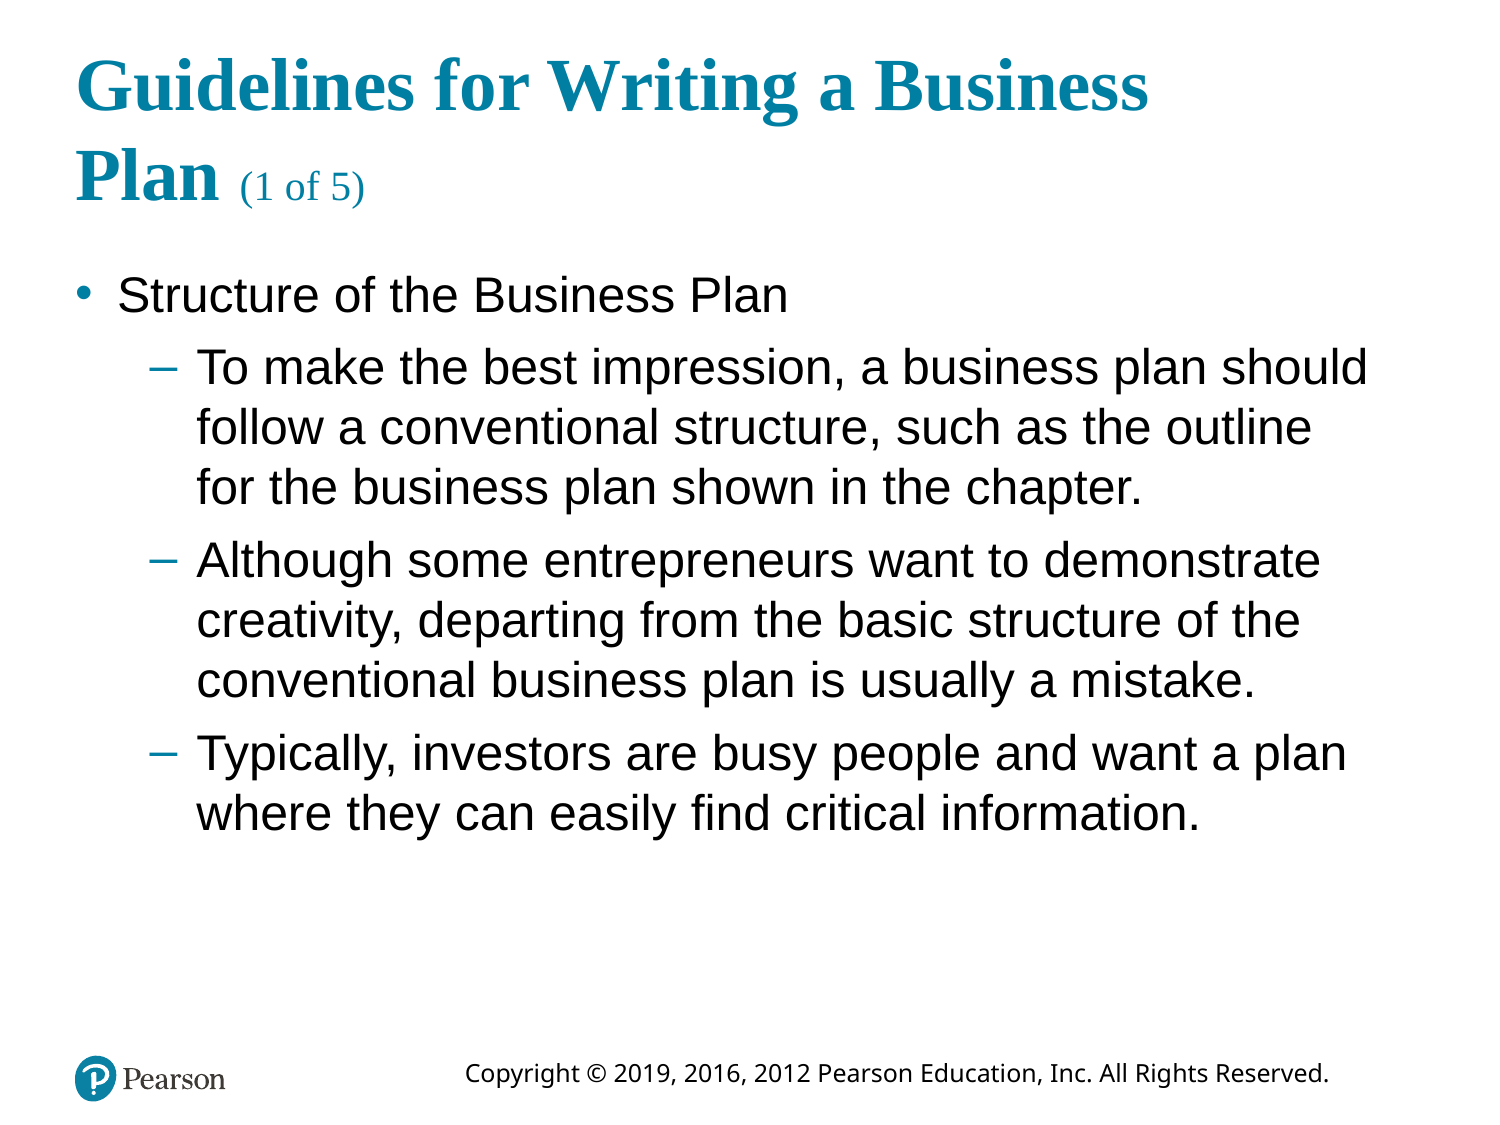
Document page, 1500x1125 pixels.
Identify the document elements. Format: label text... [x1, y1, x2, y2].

title Guidelines for Writing a Business Plan (1 of 5) [75, 35, 1425, 216]
list Structure of the Business Plan To make the best impression, a business plan should follow a conventional structure, such as the outline for the business plan shown in the chapter. Although some entrepreneurs want to demonstrate creativity, departing from the basic structure of the conventional business plan is usually a mistake. Typically, investors are busy people and want a plan where they can easily find critical information. [75, 262, 1375, 925]
